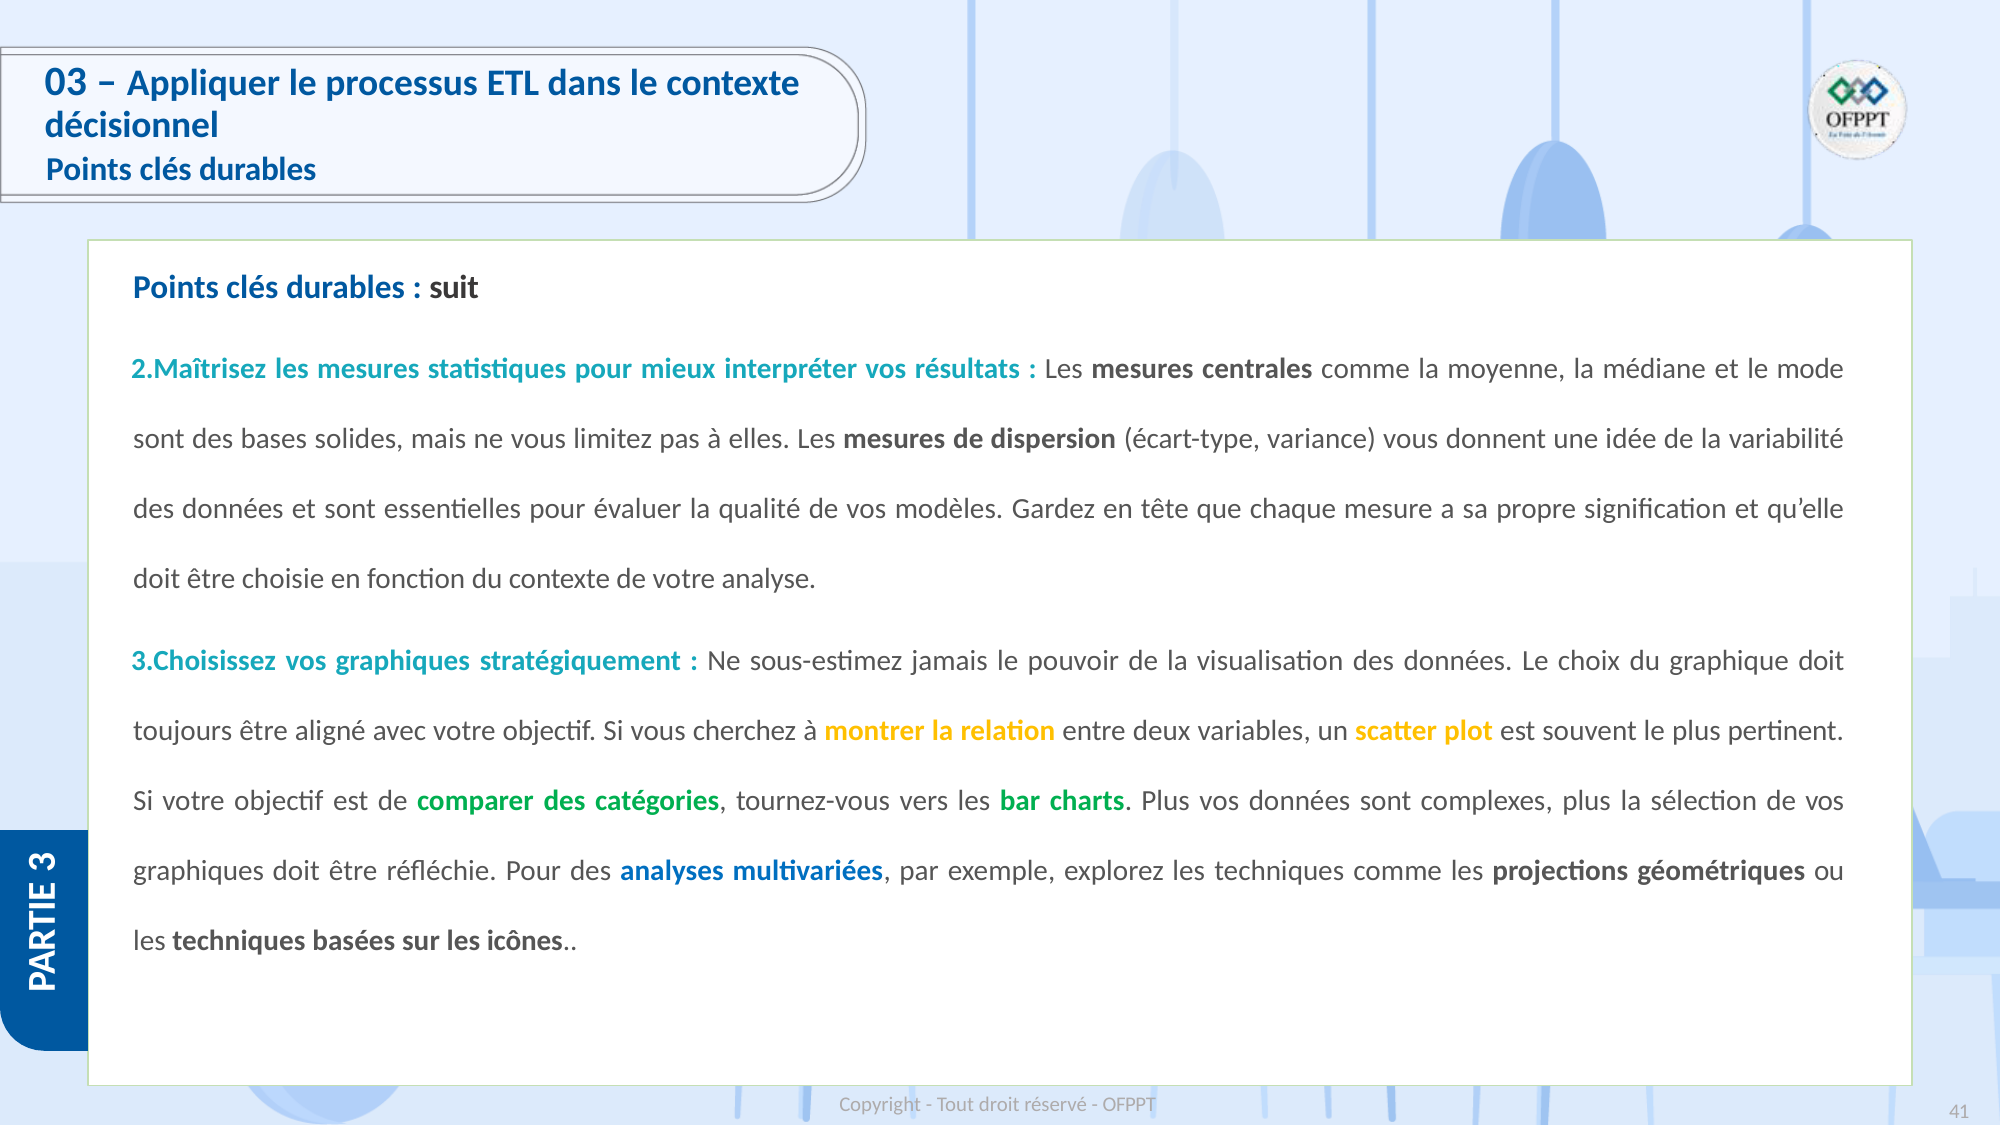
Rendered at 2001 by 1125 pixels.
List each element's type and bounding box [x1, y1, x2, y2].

text_box [0, 0, 2000, 1125]
picture [1803, 56, 1913, 164]
